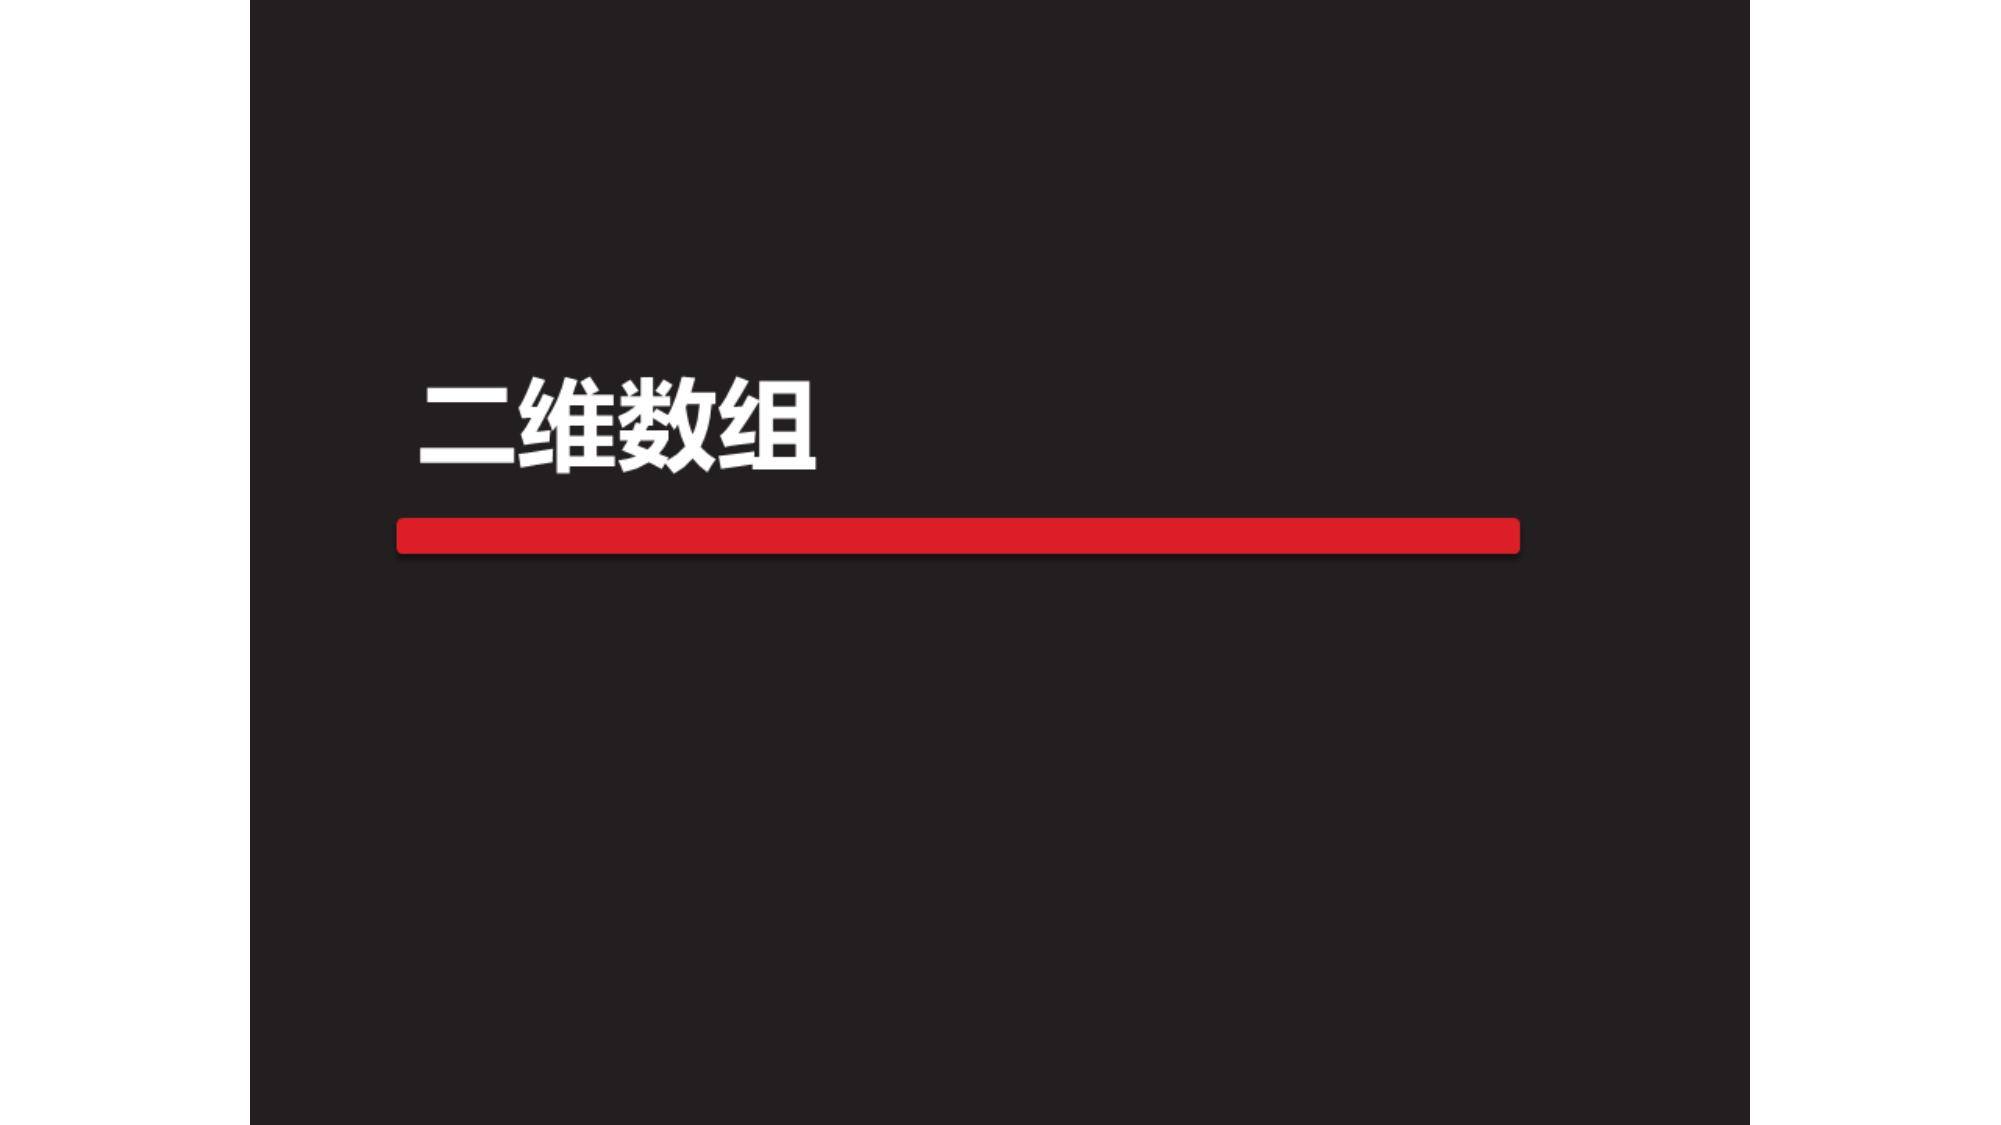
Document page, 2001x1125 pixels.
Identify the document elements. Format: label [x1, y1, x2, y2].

picture [250, 0, 1750, 1125]
